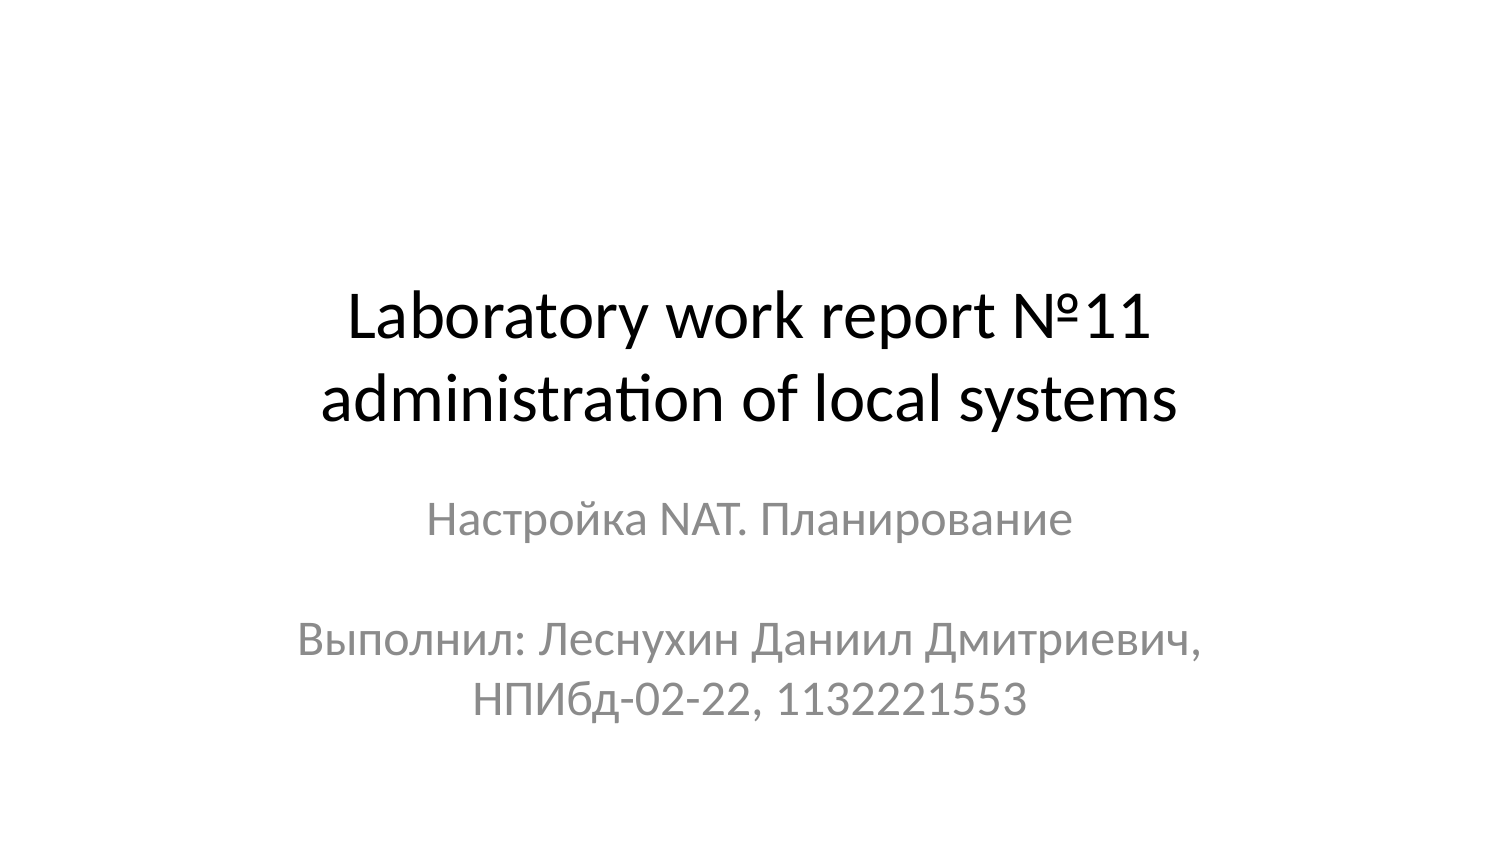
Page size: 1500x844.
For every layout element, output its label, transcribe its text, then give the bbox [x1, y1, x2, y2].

title Laboratory work report №11 administration of local systems [112, 262, 1388, 443]
subtitle Настройка NAT. Планирование Выполнил: Леснухин Даниил Дмитриевич, НПИбд-02-22, 1132221553 [225, 478, 1275, 694]
